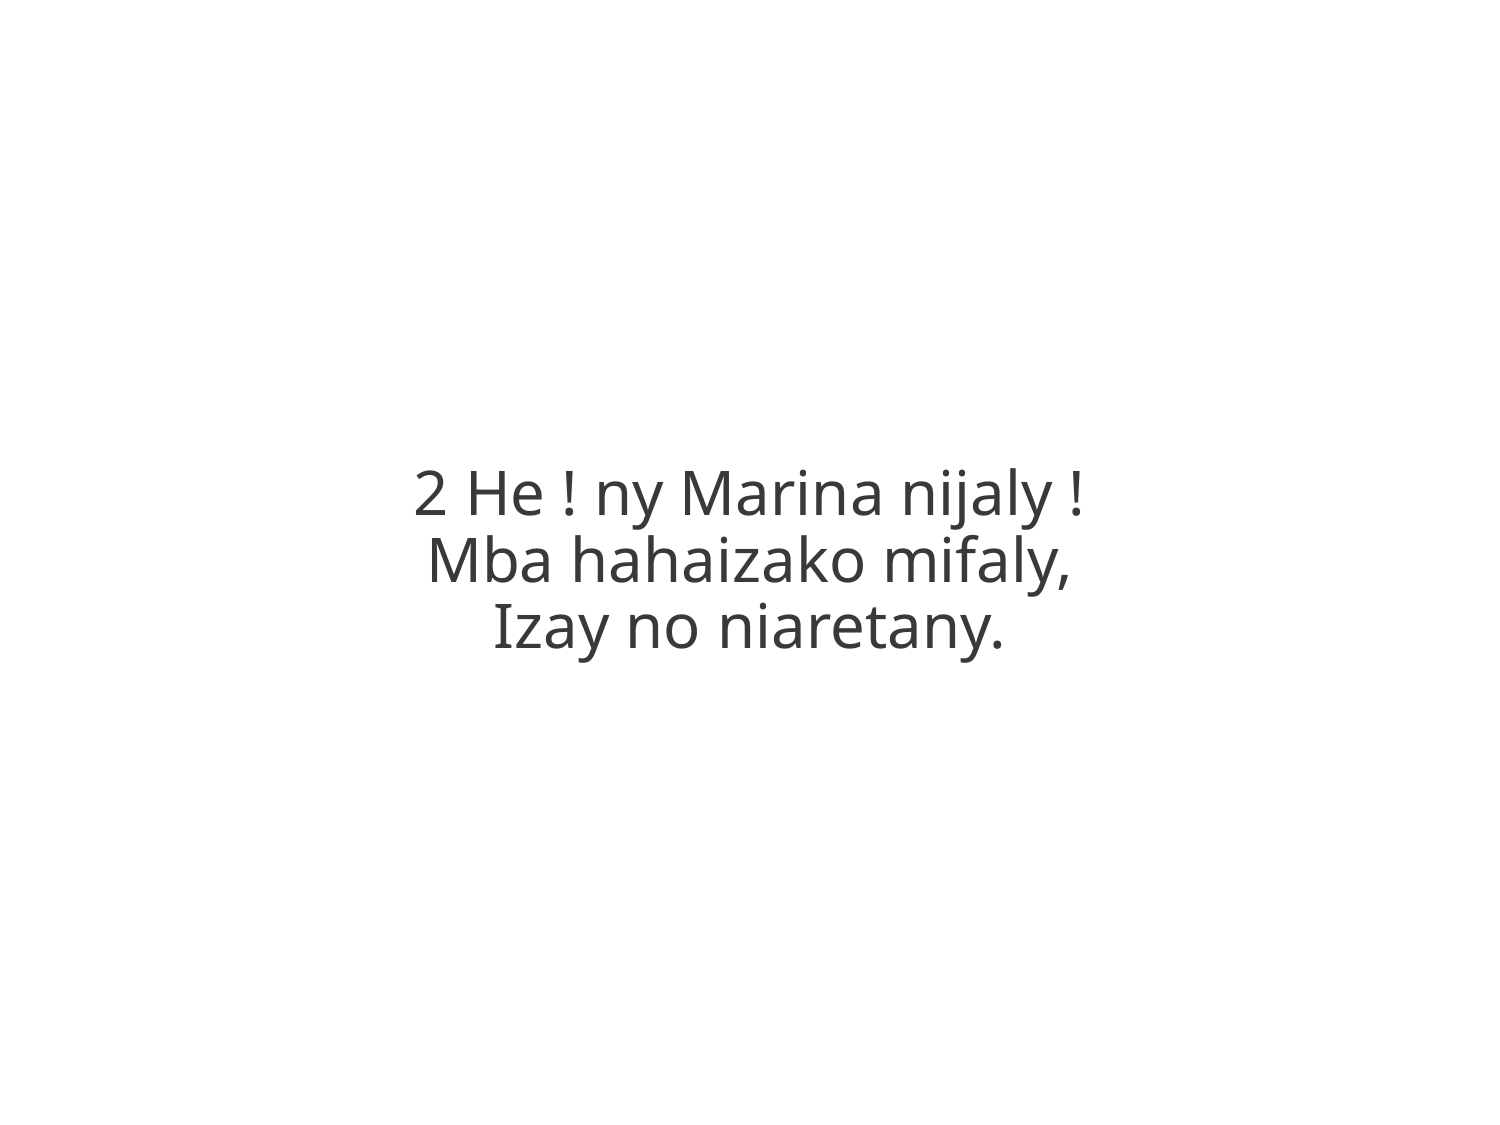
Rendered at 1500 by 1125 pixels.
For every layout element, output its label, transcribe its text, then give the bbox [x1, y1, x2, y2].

title 2 He ! ny Marina nijaly ! Mba hahaizako mifaly, Izay no niaretany. [103, 453, 1397, 672]
